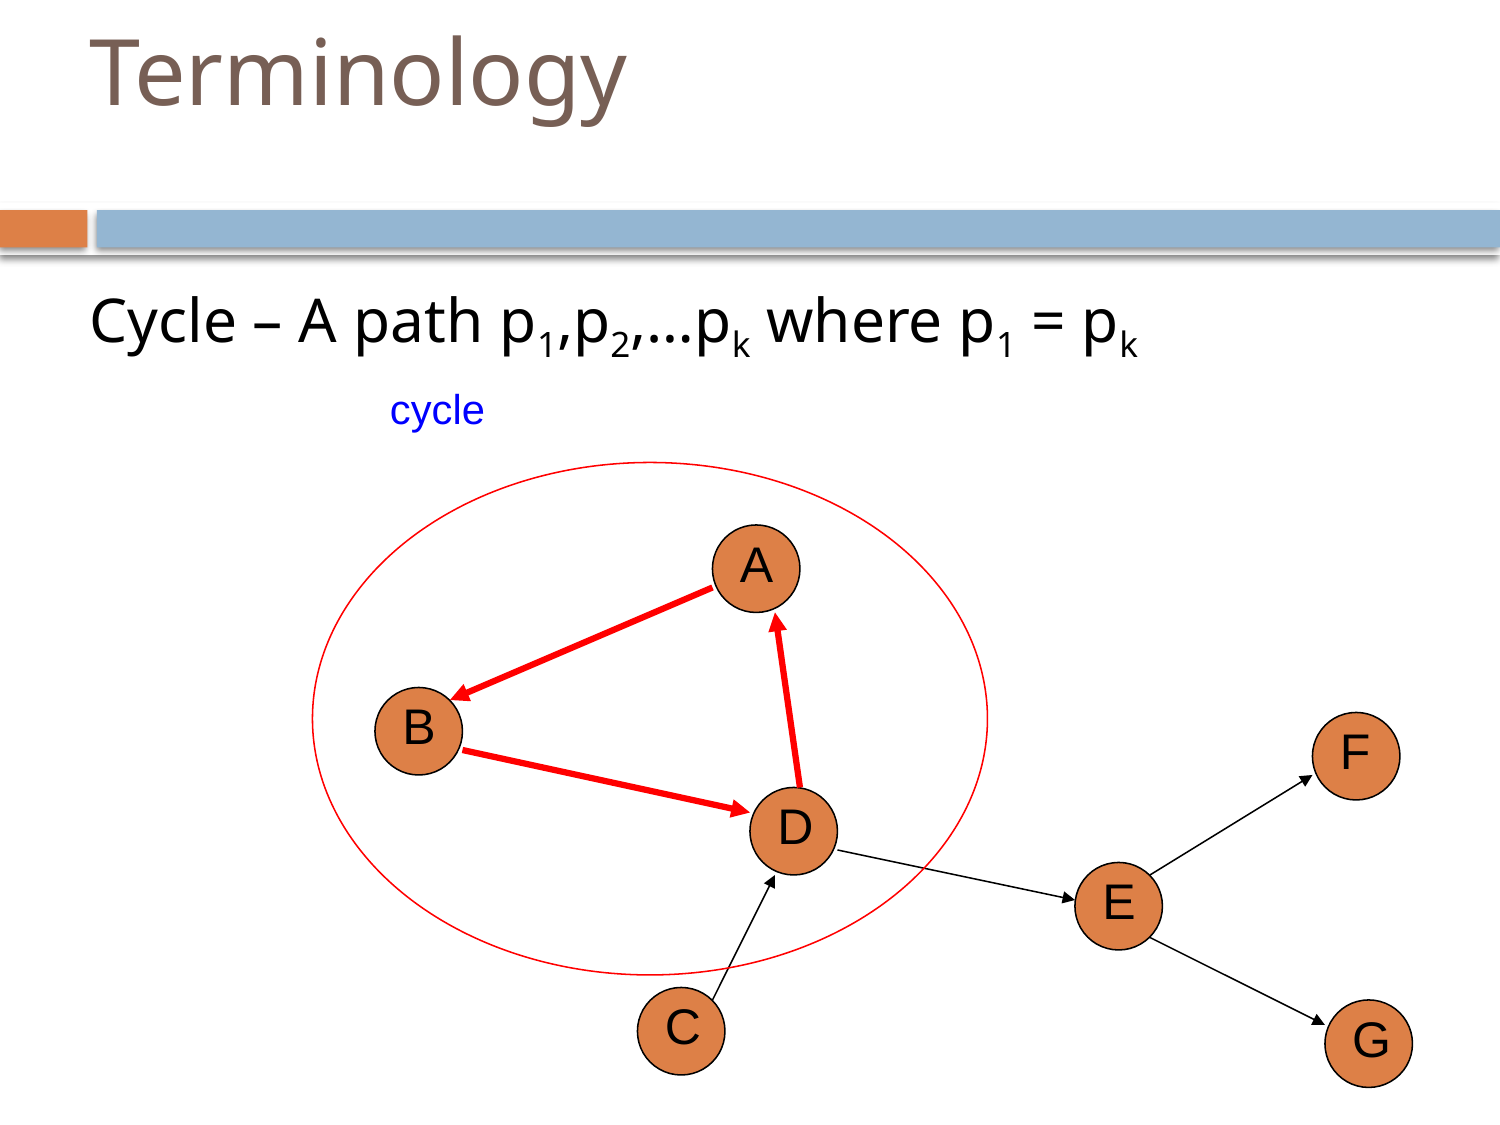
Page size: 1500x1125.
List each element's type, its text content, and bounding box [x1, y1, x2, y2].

text_box [312, 462, 988, 975]
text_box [712, 524, 801, 613]
title Terminology [75, 0, 1313, 175]
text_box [1312, 712, 1401, 801]
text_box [637, 987, 726, 1076]
text_box [1168, 946, 1318, 1025]
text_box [1324, 999, 1413, 1088]
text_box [1074, 862, 1163, 951]
text_box [1165, 775, 1306, 866]
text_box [374, 687, 463, 776]
text_box cycle [374, 375, 750, 440]
text_box [925, 868, 1068, 904]
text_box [749, 787, 838, 876]
list Cycle – A path p1,p2,…pk where p1 = pk [75, 275, 1425, 450]
